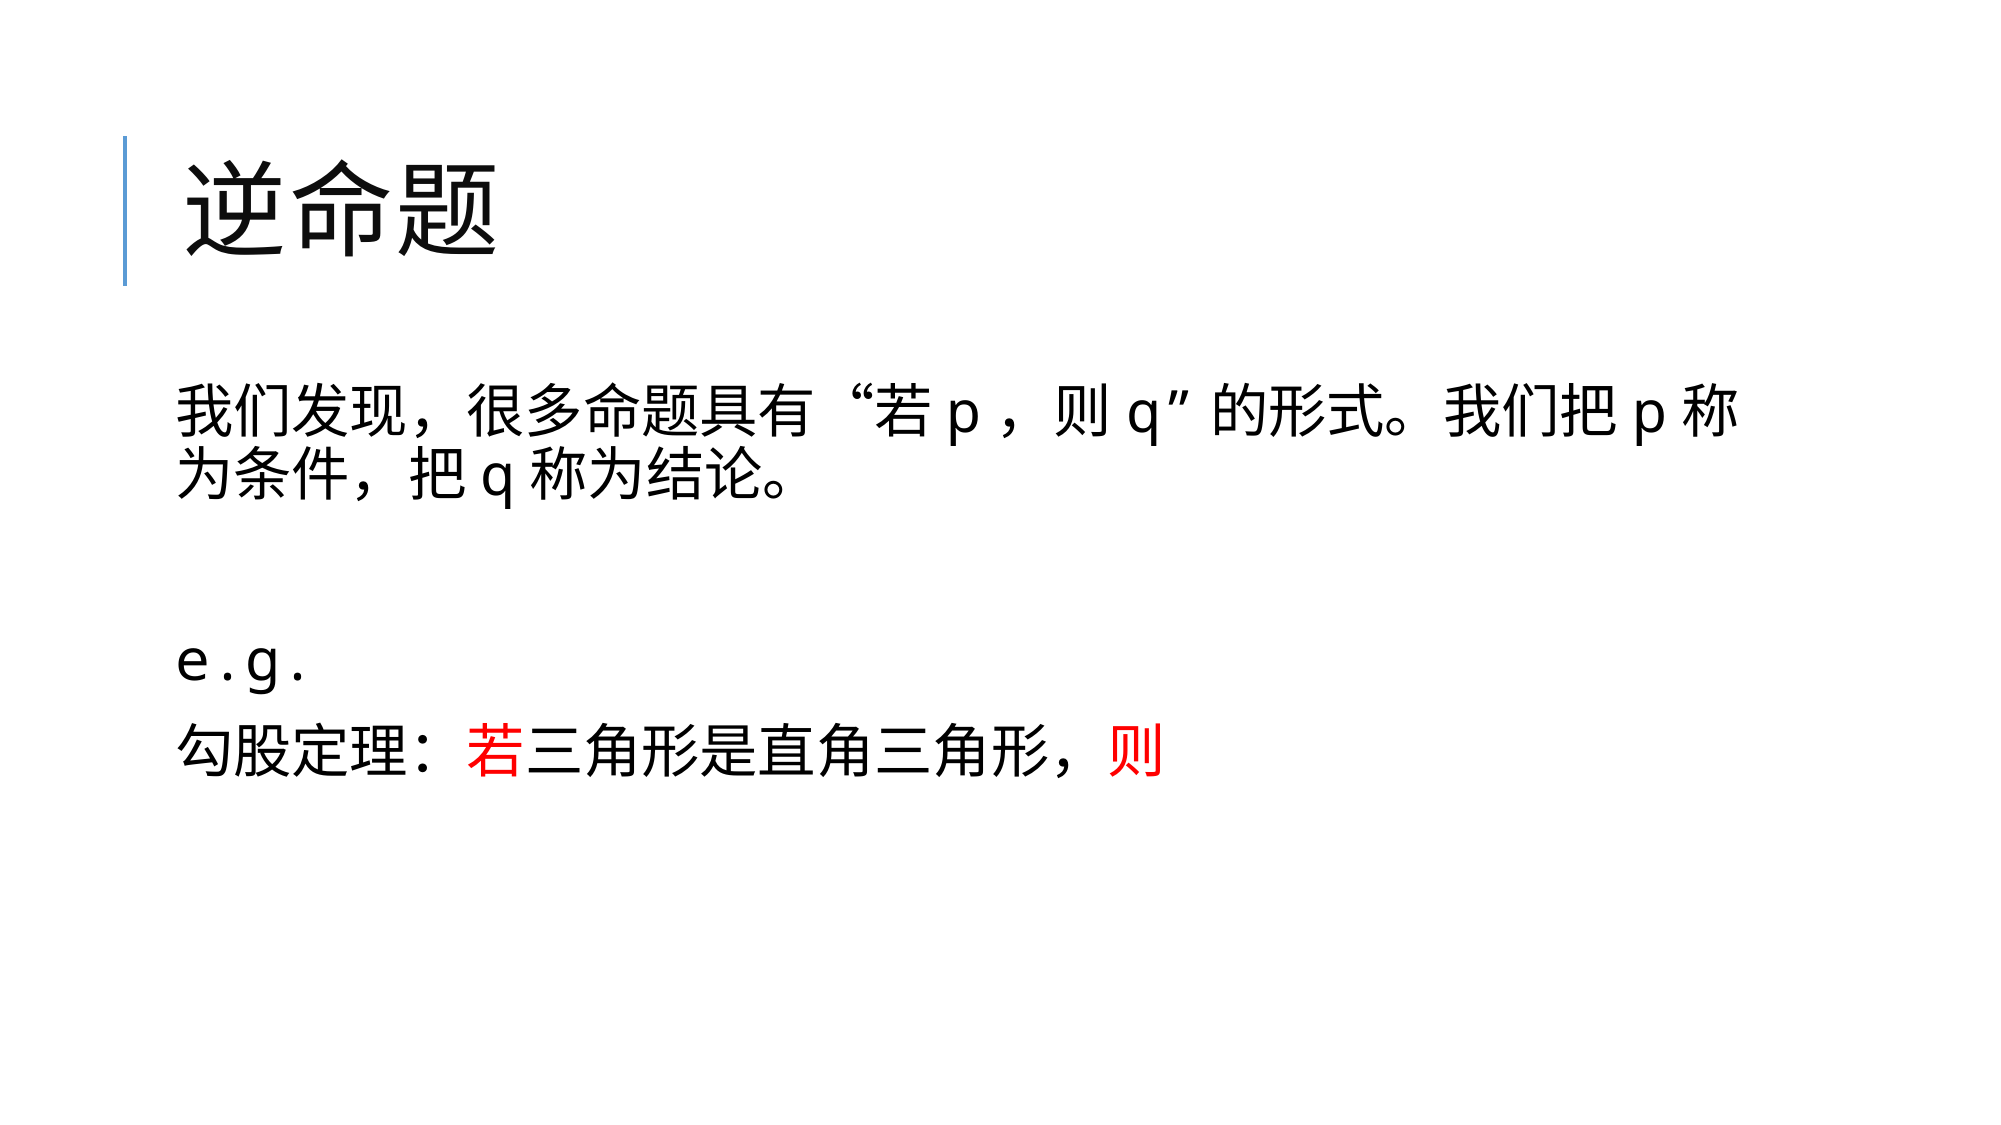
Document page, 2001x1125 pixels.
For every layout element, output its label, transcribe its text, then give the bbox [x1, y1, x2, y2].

title 逆命题 [168, 96, 1763, 342]
